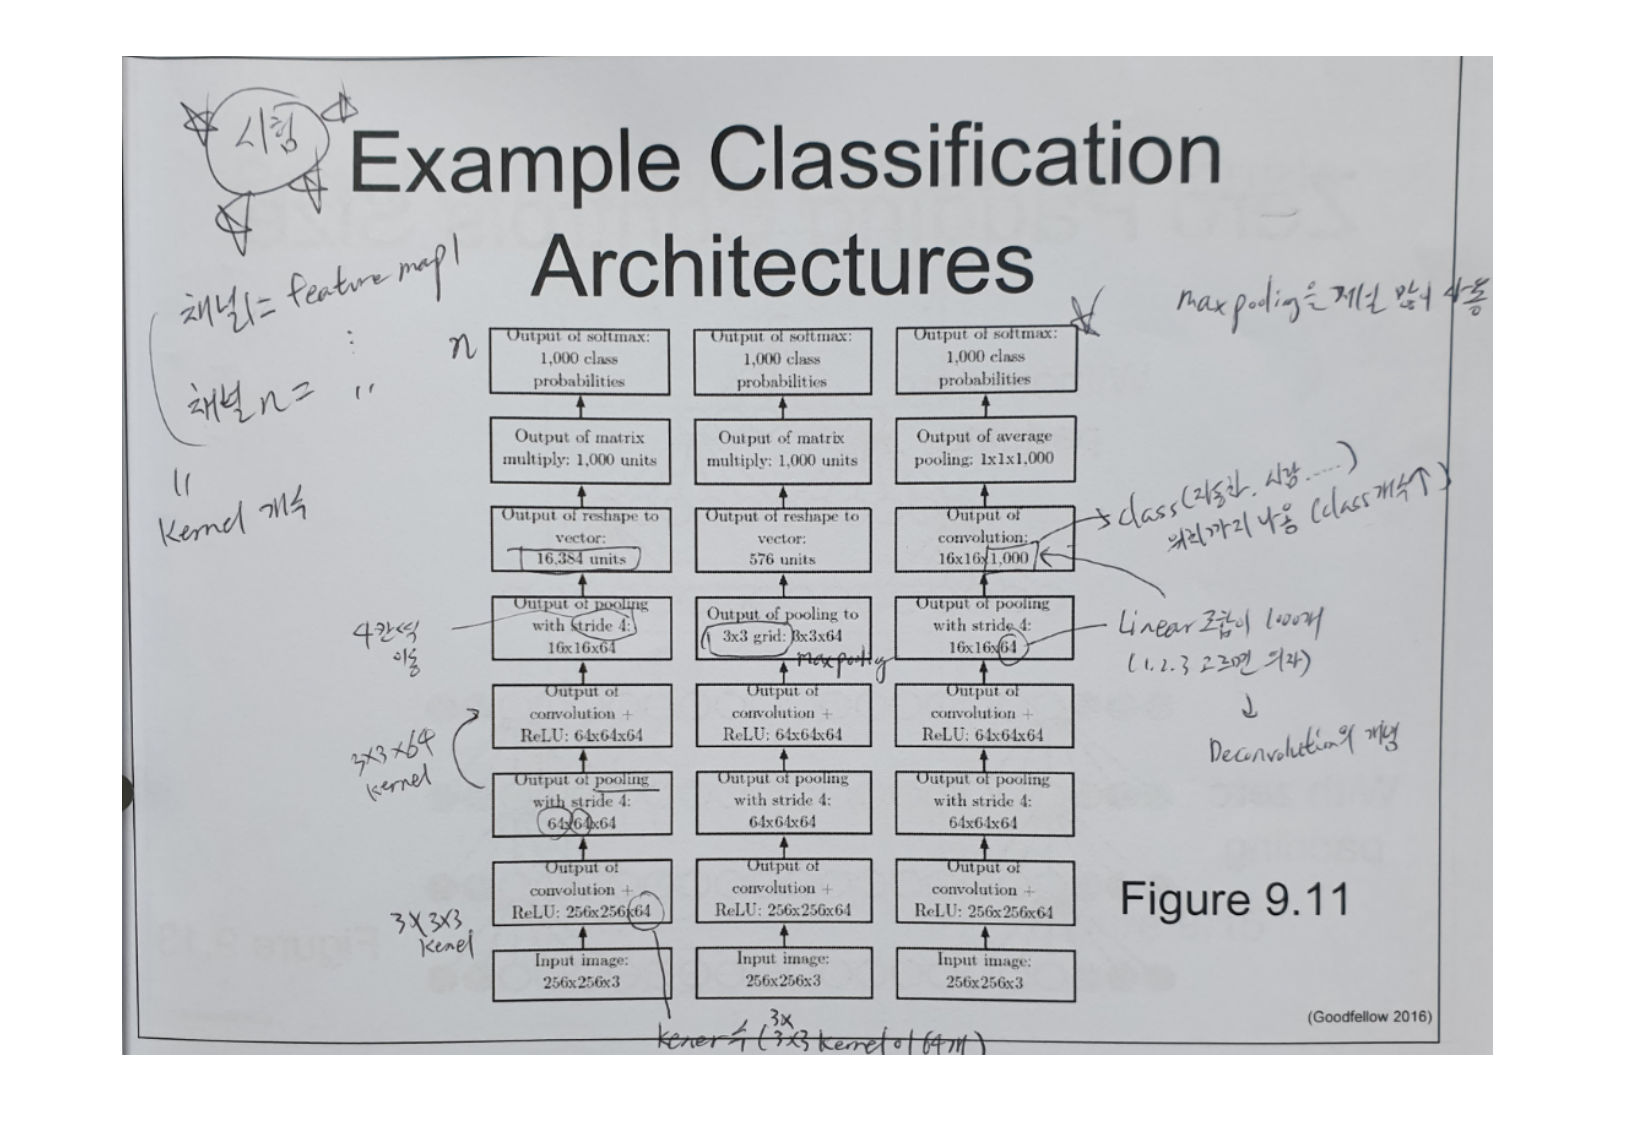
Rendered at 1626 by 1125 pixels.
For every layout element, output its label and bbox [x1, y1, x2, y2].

picture [122, 56, 1493, 1055]
